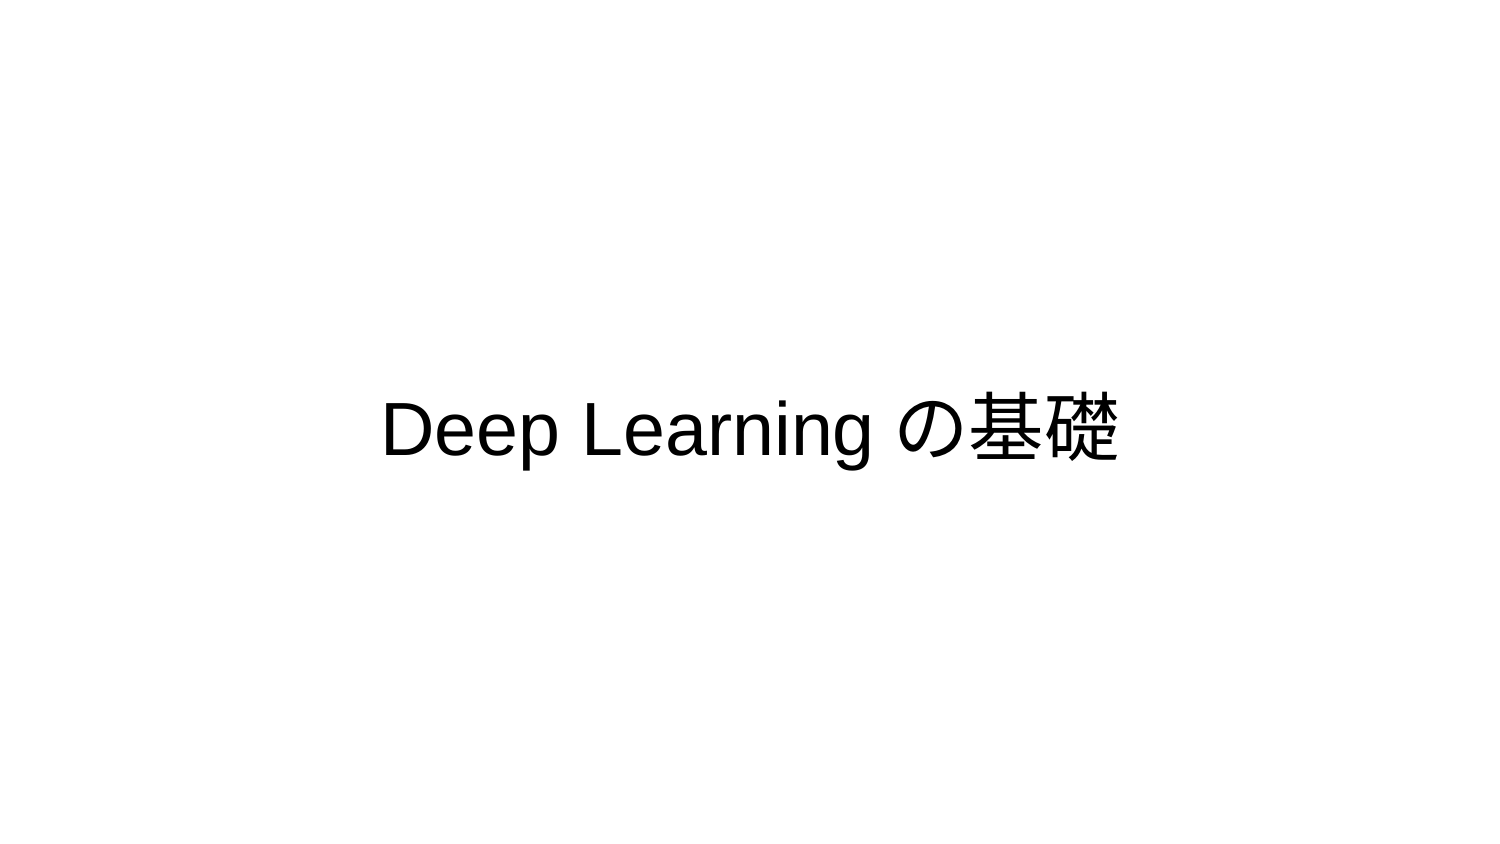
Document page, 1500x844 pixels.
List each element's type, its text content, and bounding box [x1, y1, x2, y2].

title Deep Learningの基礎 [51, 365, 1449, 479]
